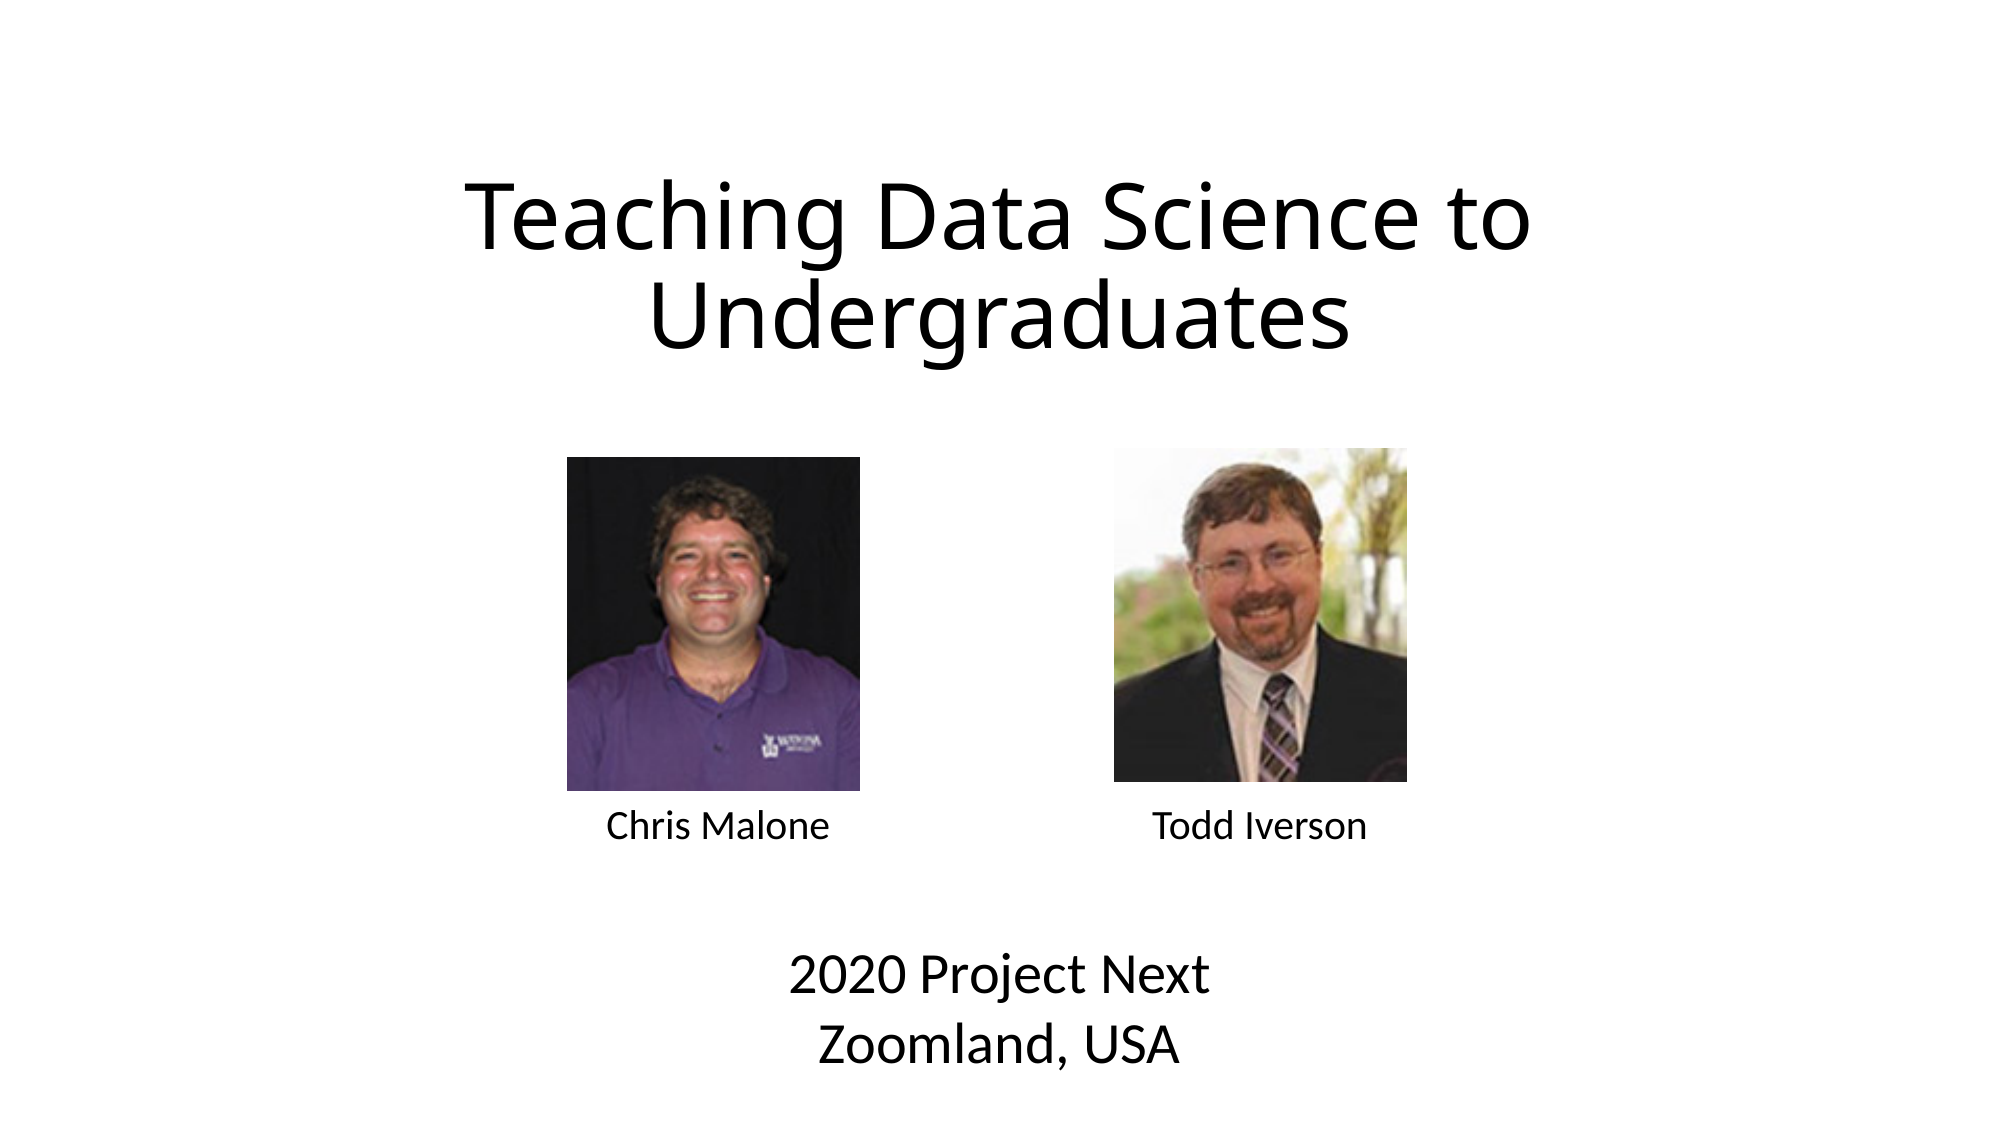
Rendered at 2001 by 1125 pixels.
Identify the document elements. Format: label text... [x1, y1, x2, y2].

text_box Todd Iverson [1137, 790, 1384, 856]
picture [567, 457, 860, 791]
text_box Chris Malone [591, 791, 846, 856]
title Teaching Data Science to Undergraduates [249, 90, 1750, 377]
picture [1114, 448, 1407, 782]
text_box 2020 Project Next Zoomland, USA [773, 928, 1226, 1083]
